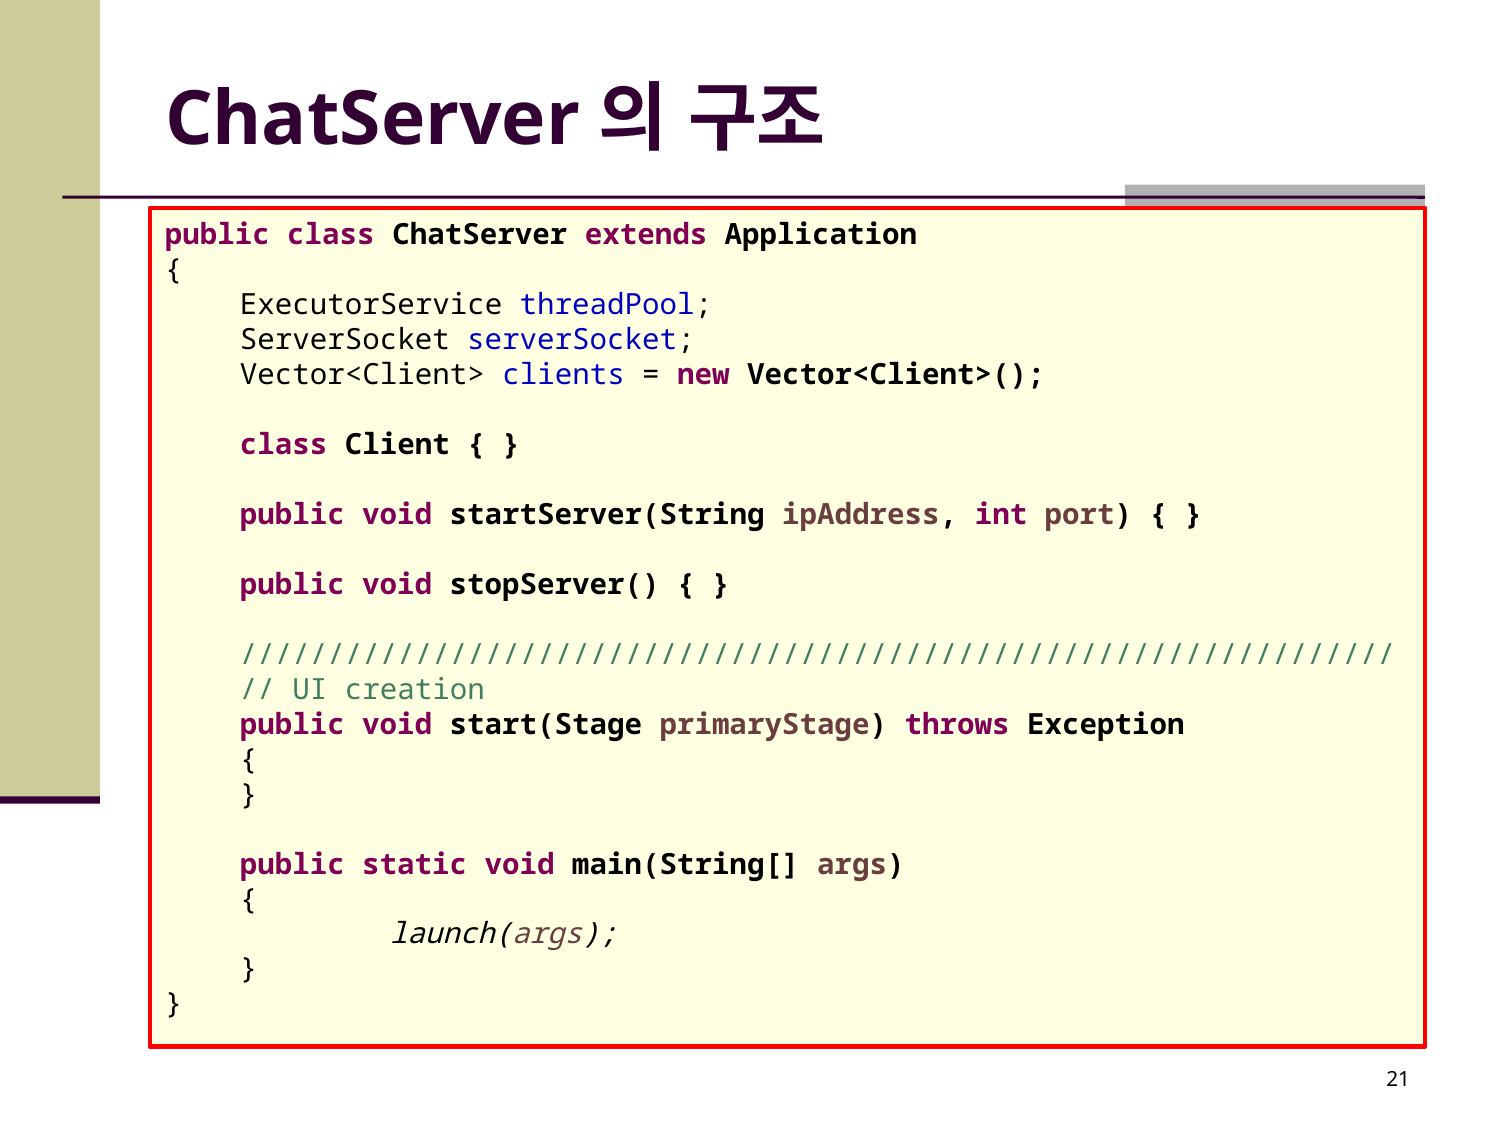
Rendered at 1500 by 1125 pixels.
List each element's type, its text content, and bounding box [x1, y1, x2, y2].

text_box public class ChatServer extends Application { ExecutorService threadPool; ServerSocket serverSocket; Vector<Client> clients = new Vector<Client>(); class Client { } public void startServer(String ipAddress, int port) { } public void stopServer() { } ////////////////////////////////////////////////////////////////// // UI creation public void start(Stage primaryStage) throws Exception { } public static void main(String[] args) { launch(args); } } [149, 207, 1425, 1047]
slide_number 21 [1112, 1058, 1426, 1101]
title ChatServer의 구조 [149, 45, 1426, 185]
